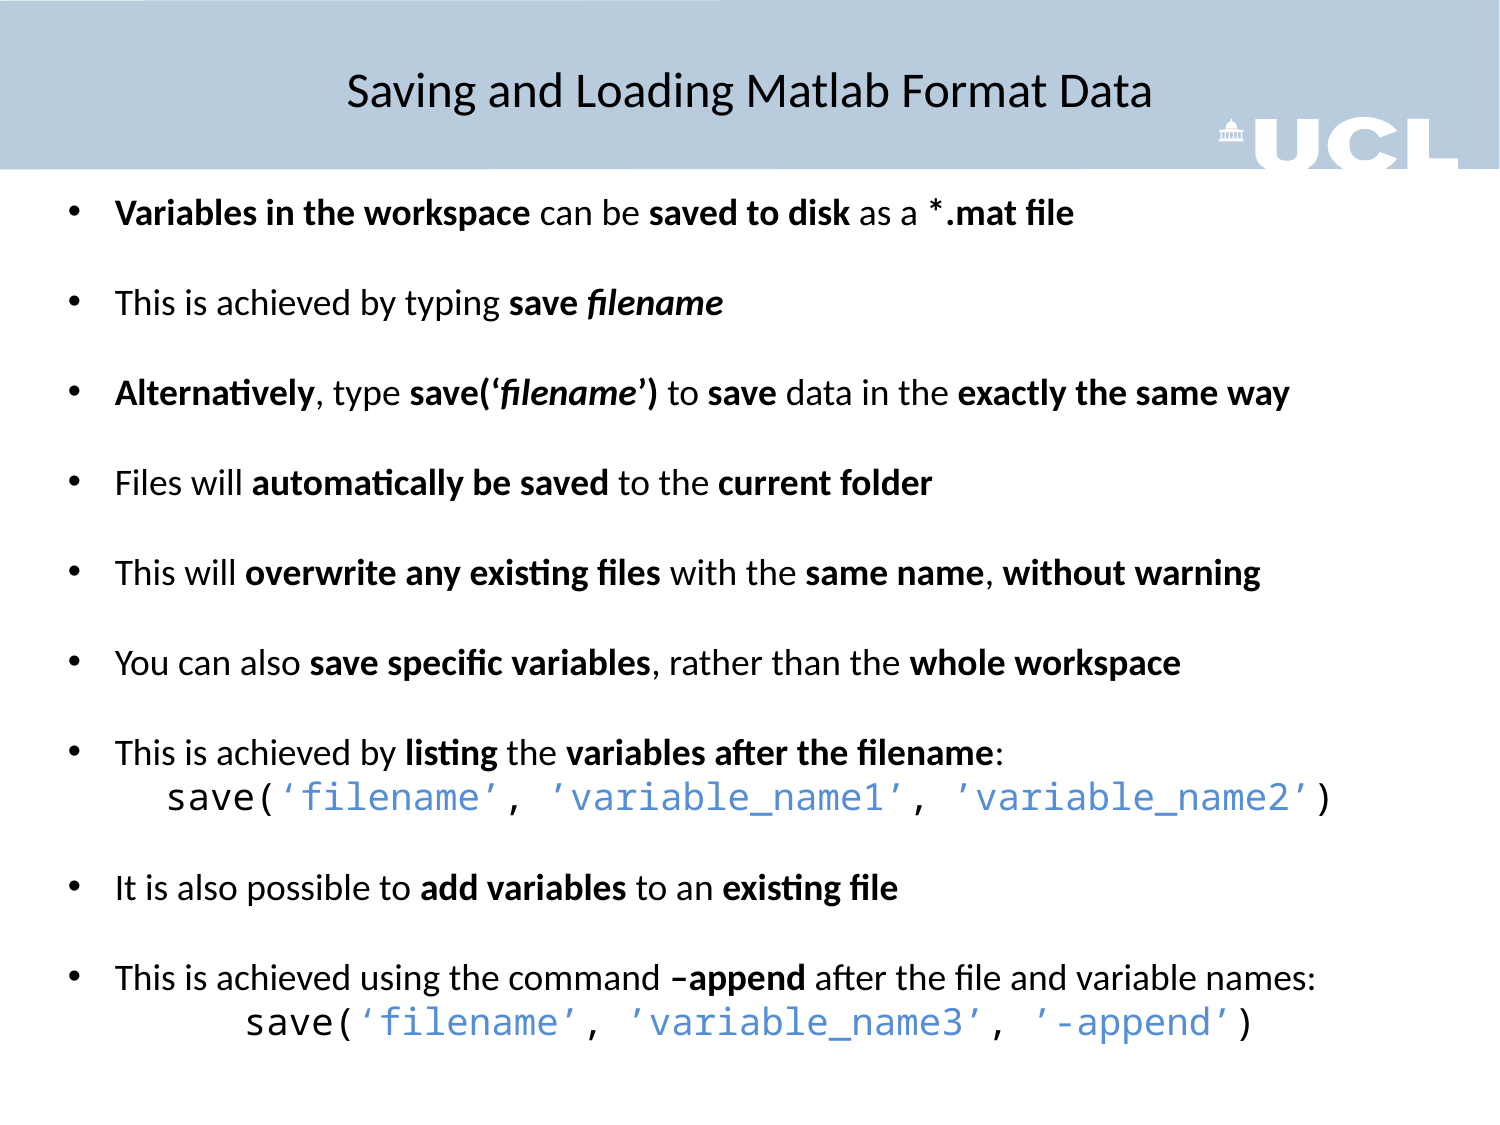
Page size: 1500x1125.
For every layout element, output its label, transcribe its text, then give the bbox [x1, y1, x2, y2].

picture [0, 0, 1500, 170]
text_box Variables in the workspace can be saved to disk as a *.mat file This is achieved by typing save filename Alternatively, type save(‘filename’) to save data in the exactly the same way Files will automatically be saved to the current folder This will overwrite any existing files with the same name, without warning You can also save specific variables, rather than the whole workspace This is achieved by listing the variables after the filename: save(‘filename’, ’variable_name1’, ’variable_name2’) It is also possible to add variables to an existing file This is achieved using the command –append after the file and variable names: save(‘filename’, ’variable_name3’, ’-append’) [53, 181, 1447, 1051]
